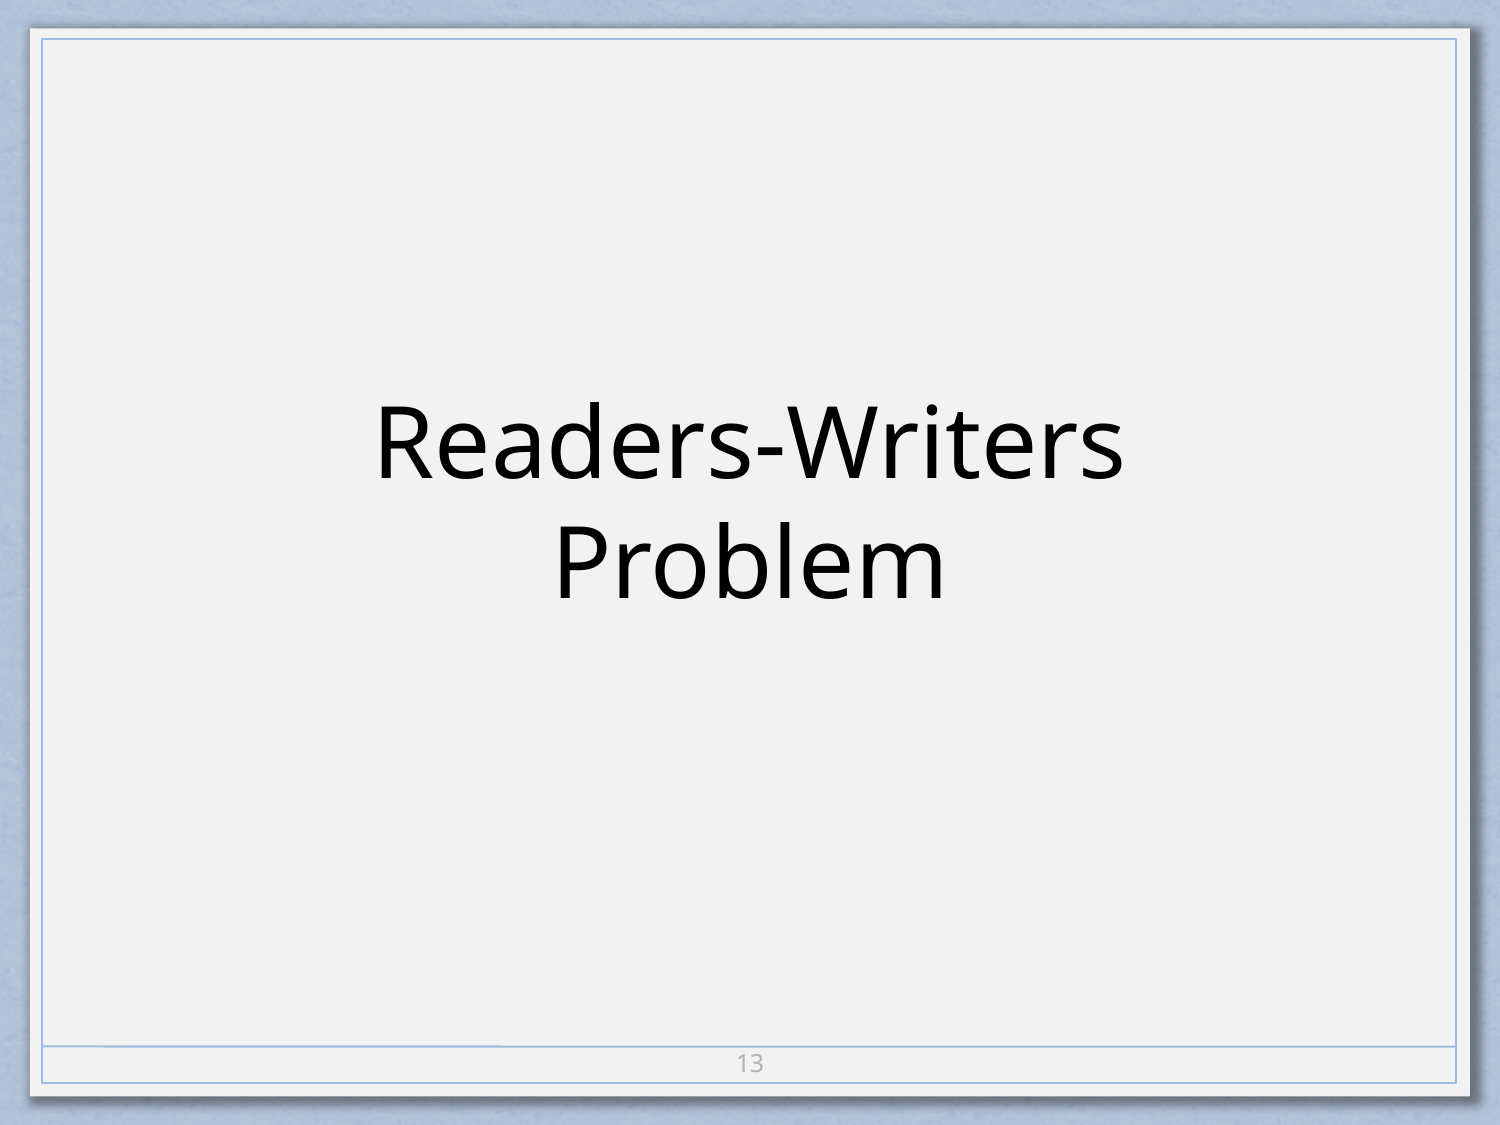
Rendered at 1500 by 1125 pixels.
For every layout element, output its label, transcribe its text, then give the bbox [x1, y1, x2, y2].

title Readers-Writers Problem [147, 498, 1353, 627]
slide_number 12 [687, 1042, 813, 1088]
